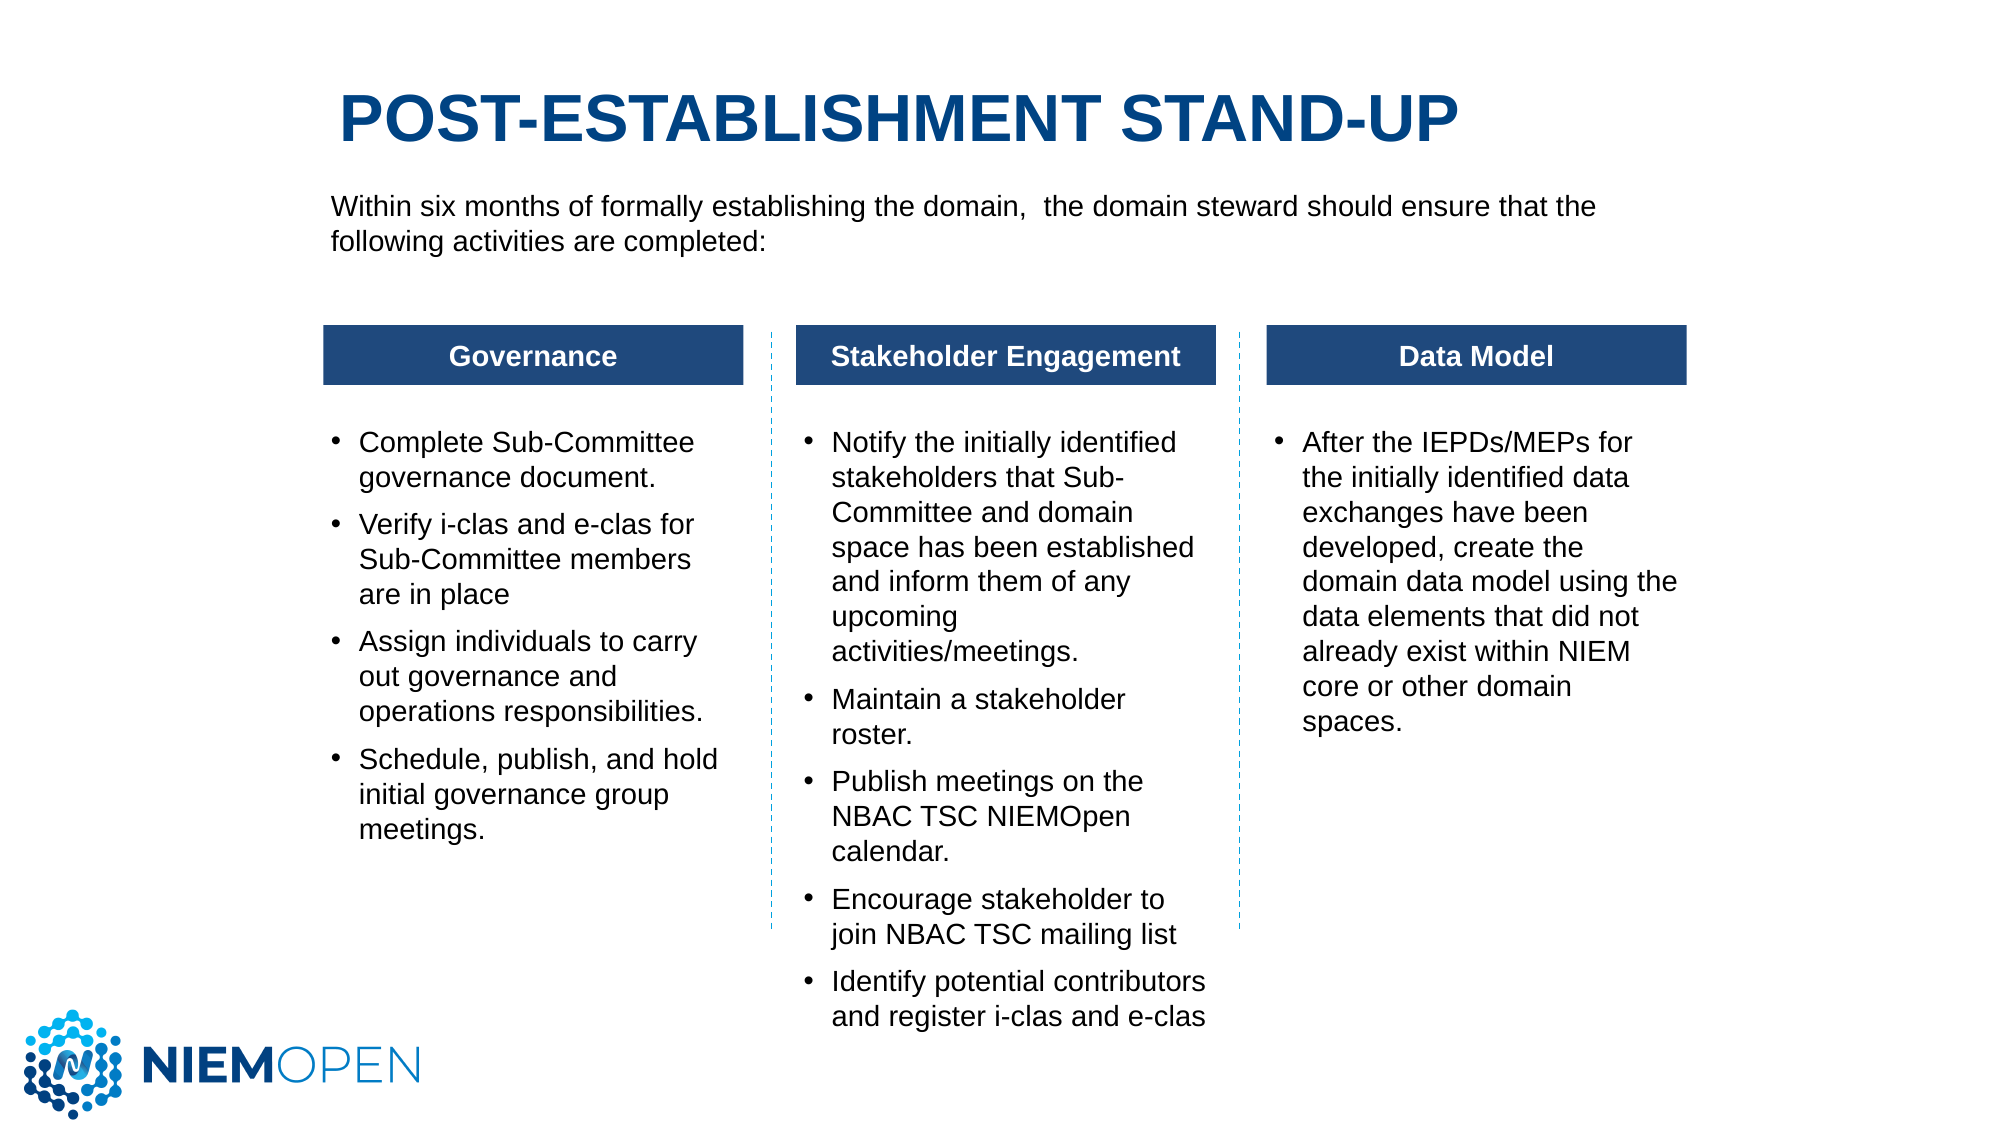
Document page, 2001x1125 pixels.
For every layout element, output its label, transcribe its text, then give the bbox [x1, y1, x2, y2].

text_box Complete Sub-Committee governance document. Verify i-clas and e-clas for Sub-Committee members are in place Assign individuals to carry out governance and operations responsibilities. Schedule, publish, and hold initial governance group meetings. [323, 415, 744, 868]
text_box Stakeholder Engagement [796, 325, 1216, 385]
title Post-Establishment stand-up [324, 82, 1675, 179]
text_box Notify the initially identified stakeholders that Sub-Committee and domain space has been established and inform them of any upcoming activities/meetings. Maintain a stakeholder roster. Publish meetings on the NBAC TSC NIEMOpen calendar. Encourage stakeholder to join NBAC TSC mailing list Identify potential contributors and register i-clas and e-clas [796, 415, 1216, 630]
text_box Governance [323, 325, 744, 385]
picture [19, 1004, 424, 1125]
text_box Notify the initially identified stakeholders that Sub-Committee and domain space has been established and inform them of any upcoming activities/meetings. Maintain a stakeholder roster. Publish meetings on the NBAC TSC NIEMOpen calendar. Encourage stakeholder to join NBAC TSC mailing list Identify potential contributors and register i-clas and e-clas [796, 640, 1216, 1043]
text_box Data Model [1266, 325, 1687, 385]
text_box Within six months of formally establishing the domain, the domain steward should ensure that the following activities are completed: [323, 179, 1675, 285]
text_box After the IEPDs/MEPs for the initially identified data exchanges have been developed, create the domain data model using the data elements that did not already exist within NIEM core or other domain spaces. [1266, 415, 1687, 817]
